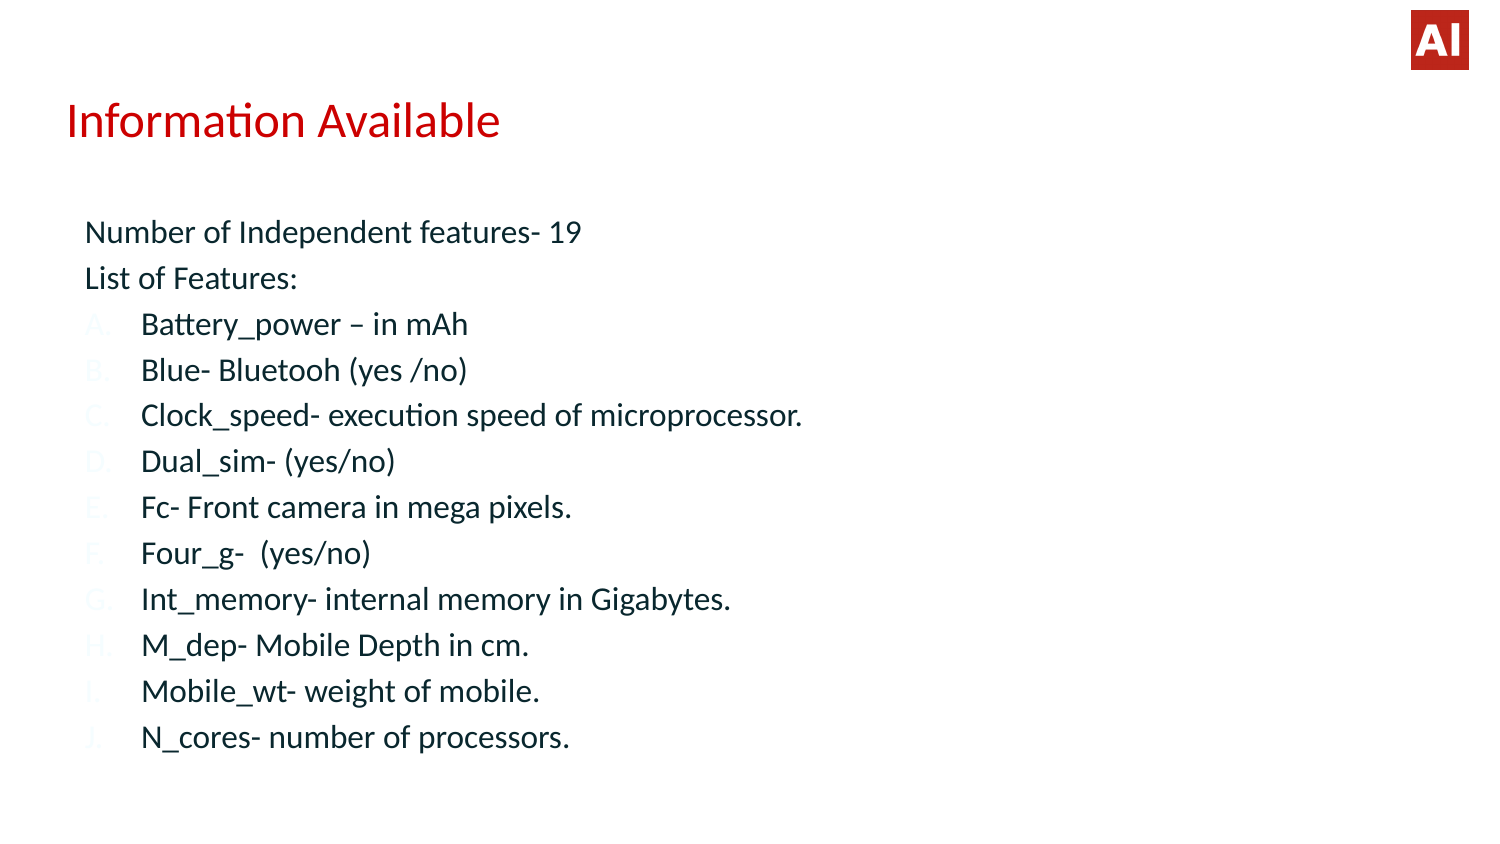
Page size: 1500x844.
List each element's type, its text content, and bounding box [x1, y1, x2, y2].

title Information Available [51, 72, 1449, 167]
picture [1411, 10, 1469, 70]
list Number of Independent features- 19 List of Features: Battery_power – in mAh Blue- Bluetooh (yes /no) Clock_speed- execution speed of microprocessor. Dual_sim- (yes/no) Fc- Front camera in mega pixels. Four_g- (yes/no) Int_memory- internal memory in Gigabytes. M_dep- Mobile Depth in cm. Mobile_wt- weight of mobile. N_cores- number of processors. [51, 189, 1449, 844]
